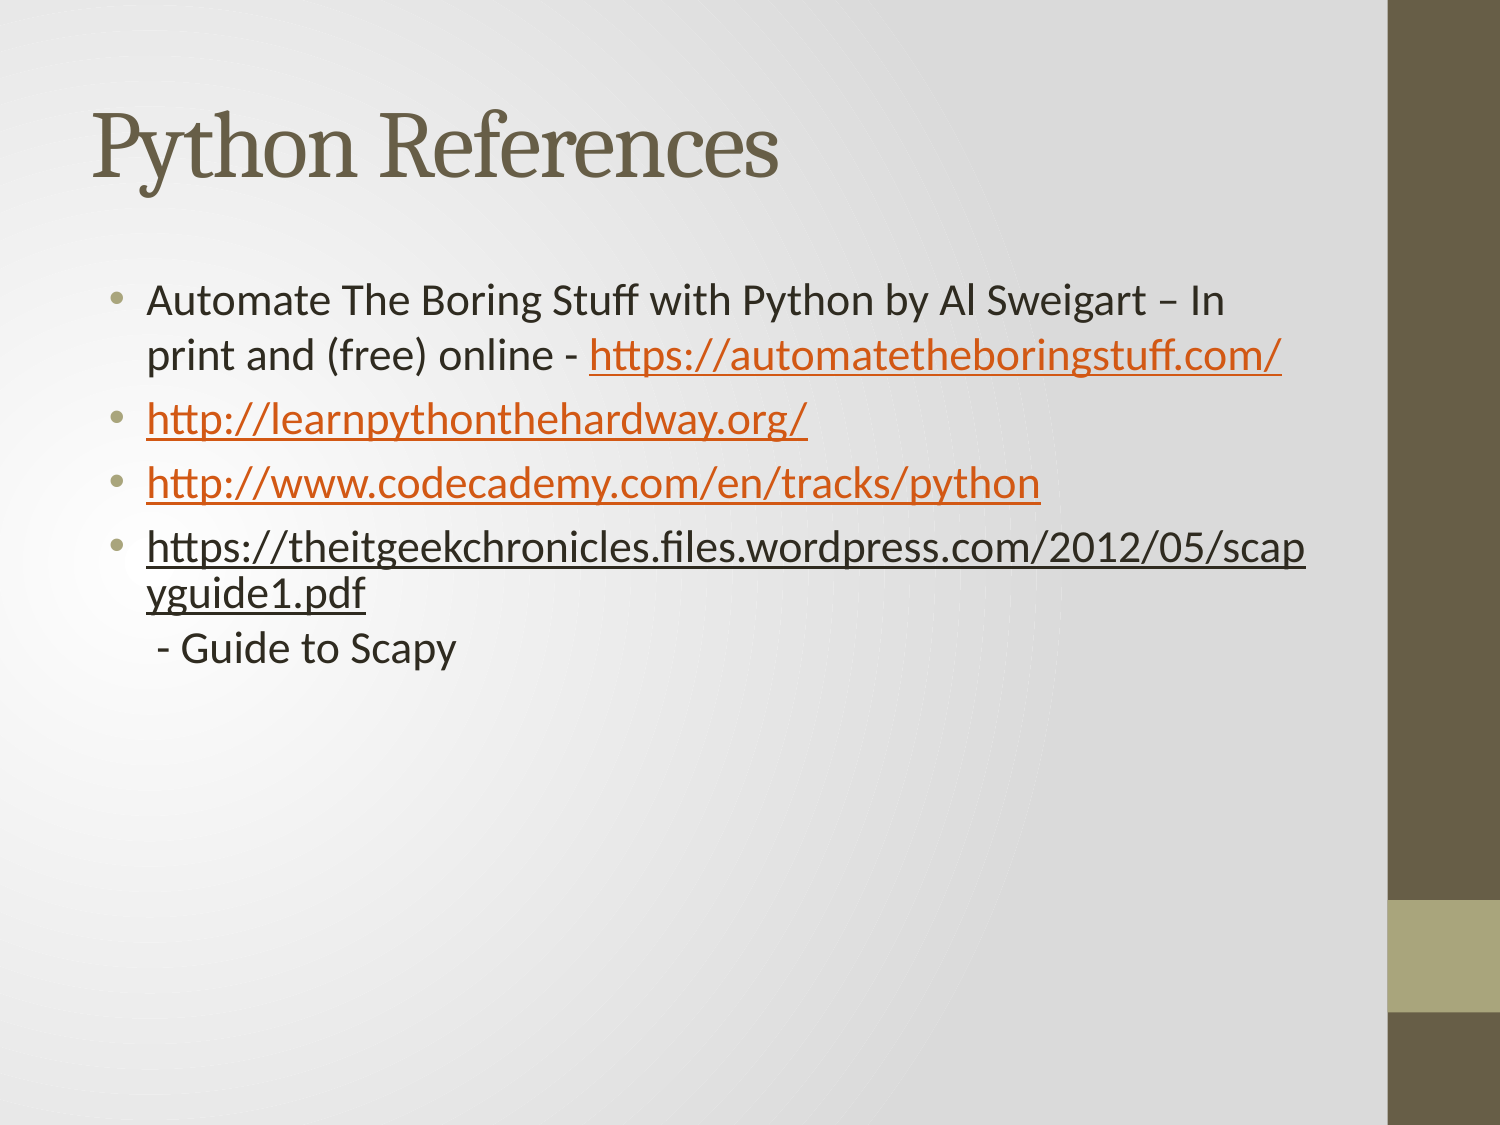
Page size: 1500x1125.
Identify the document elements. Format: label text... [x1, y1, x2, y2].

title Python References [75, 45, 1325, 233]
list Automate The Boring Stuff with Python by Al Sweigart – In print and (free) online - https://automatetheboringstuff.com/ http://learnpythonthehardway.org/ http://www.codecademy.com/en/tracks/python https://theitgeekchronicles.files.wordpress.com/2012/05/scapyguide1.pdf - Guide to Scapy [75, 262, 1325, 1050]
